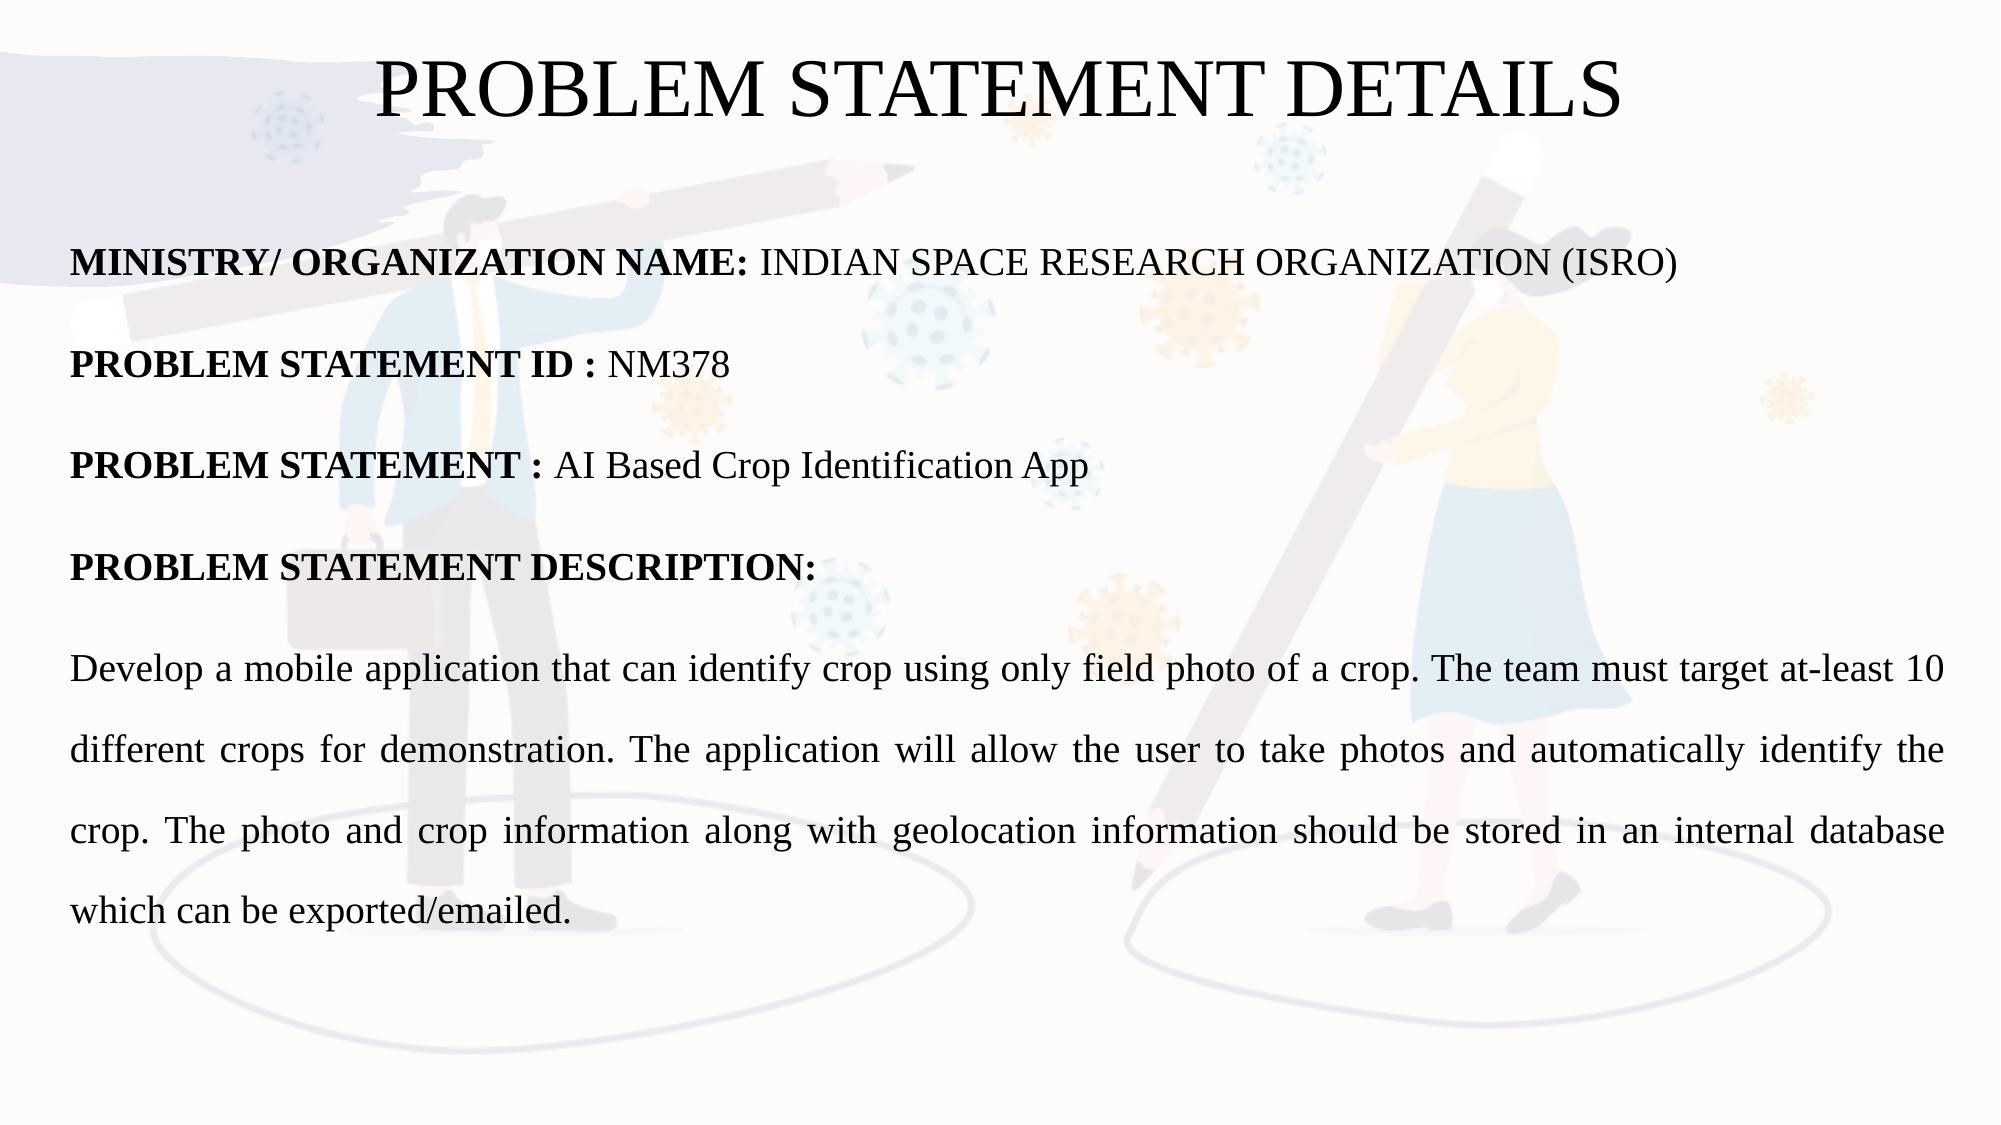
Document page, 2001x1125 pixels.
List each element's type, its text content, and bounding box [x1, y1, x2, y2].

title PROBLEM STATEMENT DETAILS [137, 13, 1863, 166]
list MINISTRY/ ORGANIZATION NAME: INDIAN SPACE RESEARCH ORGANIZATION (ISRO) PROBLEM STATEMENT ID : NM378 PROBLEM STATEMENT : AI Based Crop Identification App PROBLEM STATEMENT DESCRIPTION: Develop a mobile application that can identify crop using only field photo of a crop. The team must target at-least 10 different crops for demonstration. The application will allow the user to take photos and automatically identify the crop. The photo and crop information along with geolocation information should be stored in an internal database which can be exported/emailed. [55, 195, 1963, 1099]
